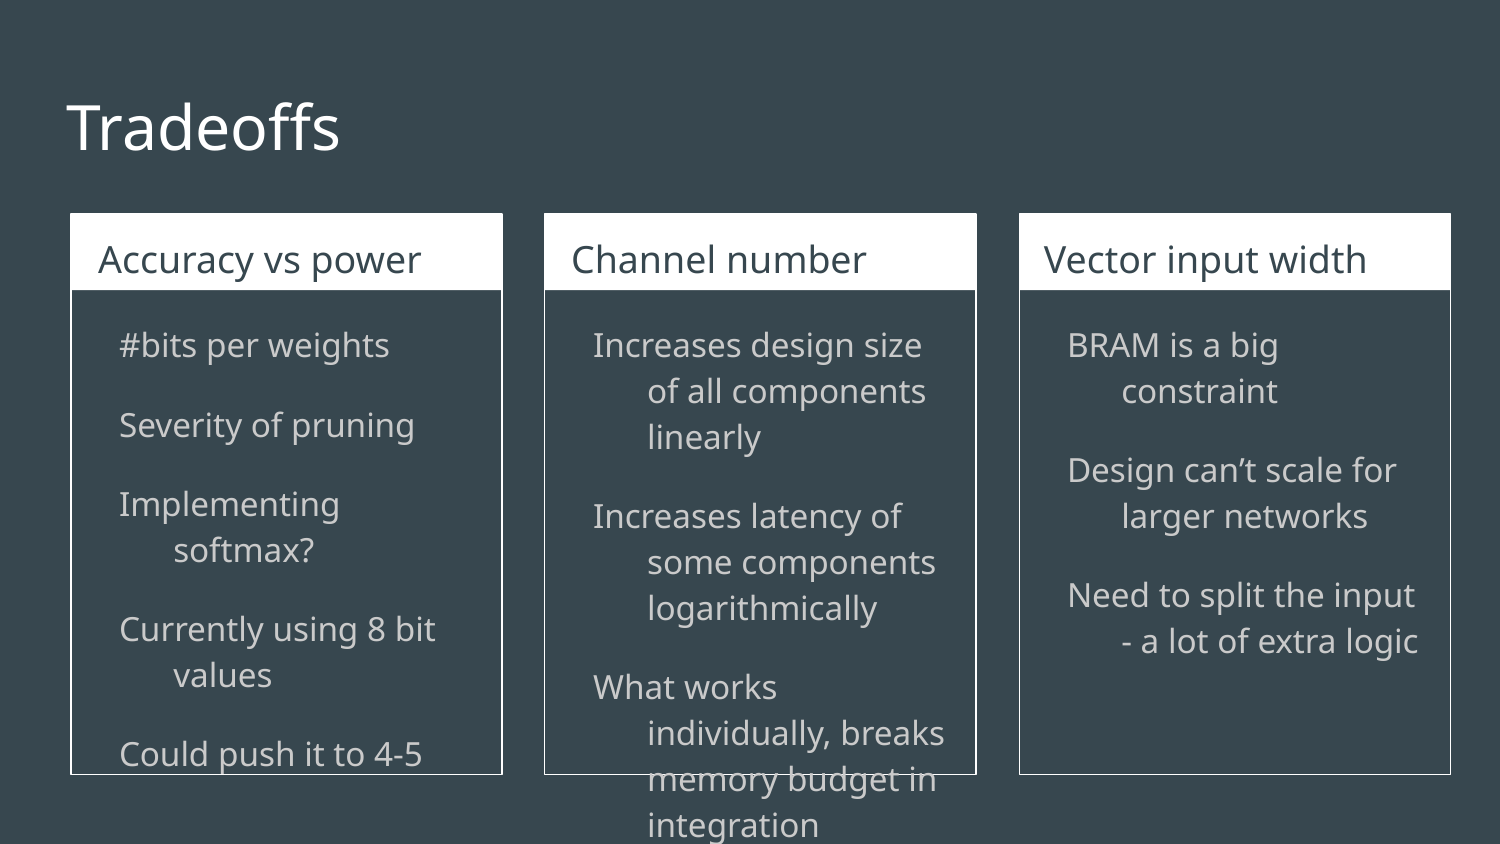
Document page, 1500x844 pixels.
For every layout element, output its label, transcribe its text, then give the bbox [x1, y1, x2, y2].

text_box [1018, 213, 1452, 775]
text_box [70, 213, 503, 775]
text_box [544, 213, 977, 775]
title Tradeoffs [51, 72, 1449, 167]
